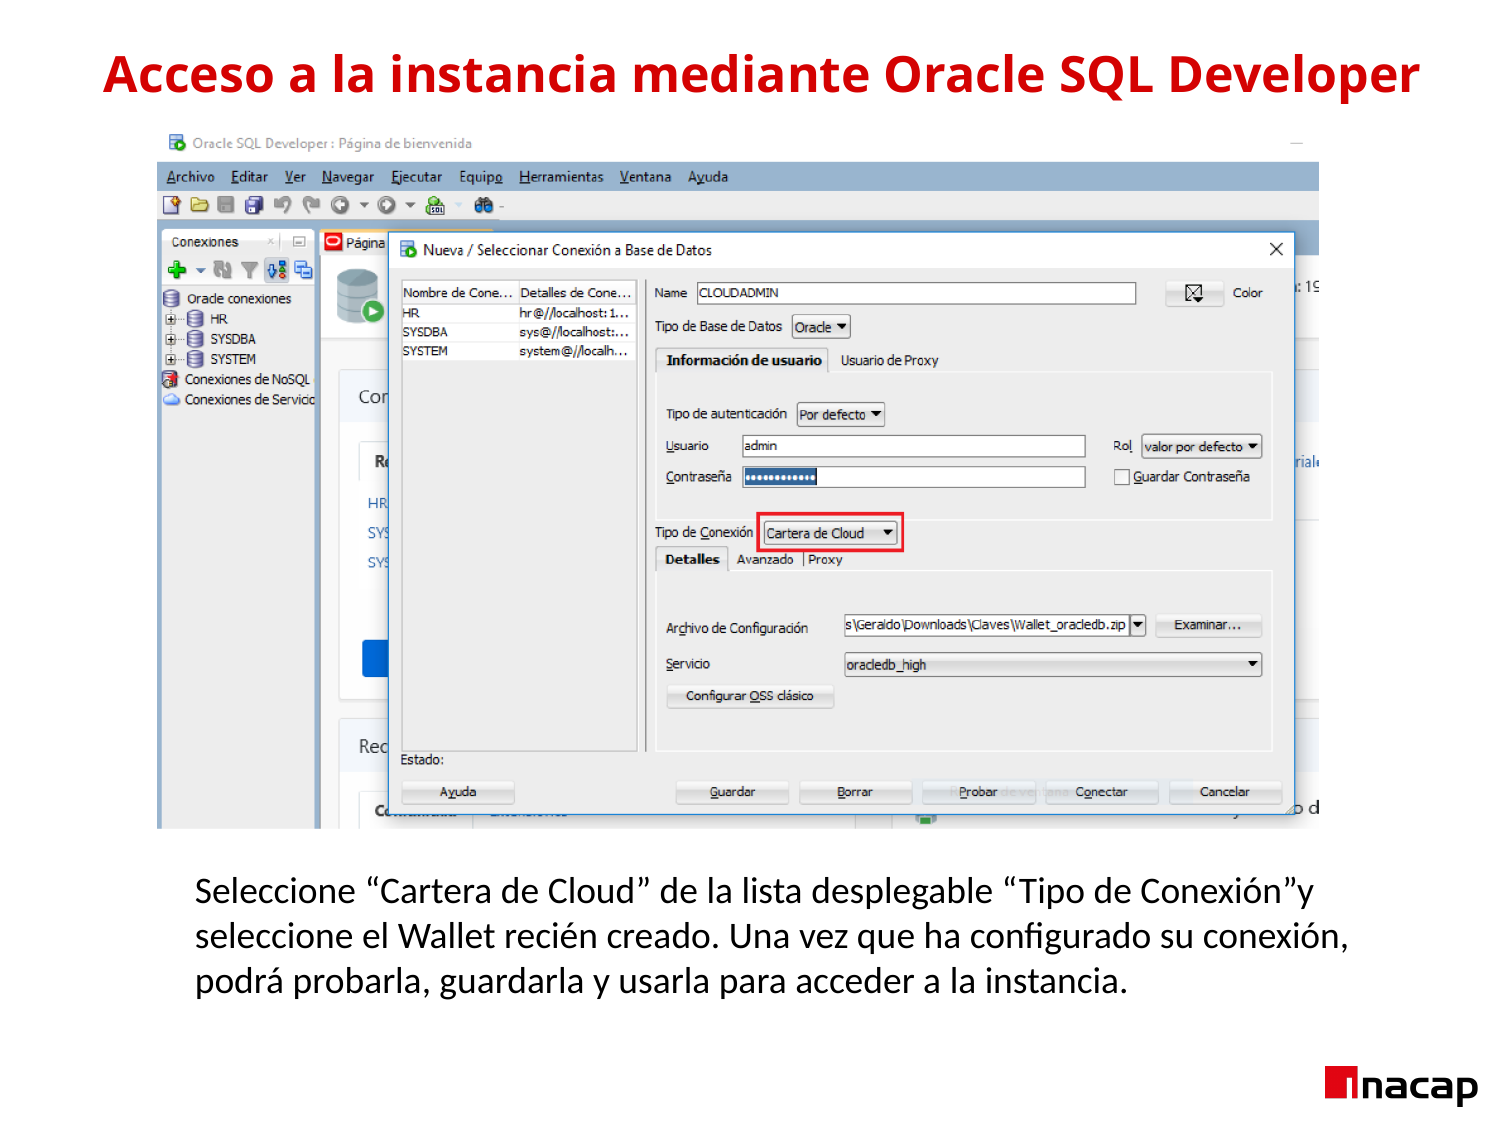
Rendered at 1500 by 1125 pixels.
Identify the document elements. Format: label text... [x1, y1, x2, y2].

picture [1325, 1065, 1478, 1108]
title Acceso a la instancia mediante Oracle SQL Developer [48, 20, 1478, 125]
picture [154, 124, 1326, 831]
text_box Seleccione “Cartera de Cloud” de la lista desplegable “Tipo de Conexión”y seleccione el Wallet recién creado. Una vez que ha configurado su conexión, podrá probarla, guardarla y usarla para acceder a la instancia. [179, 858, 1425, 1009]
